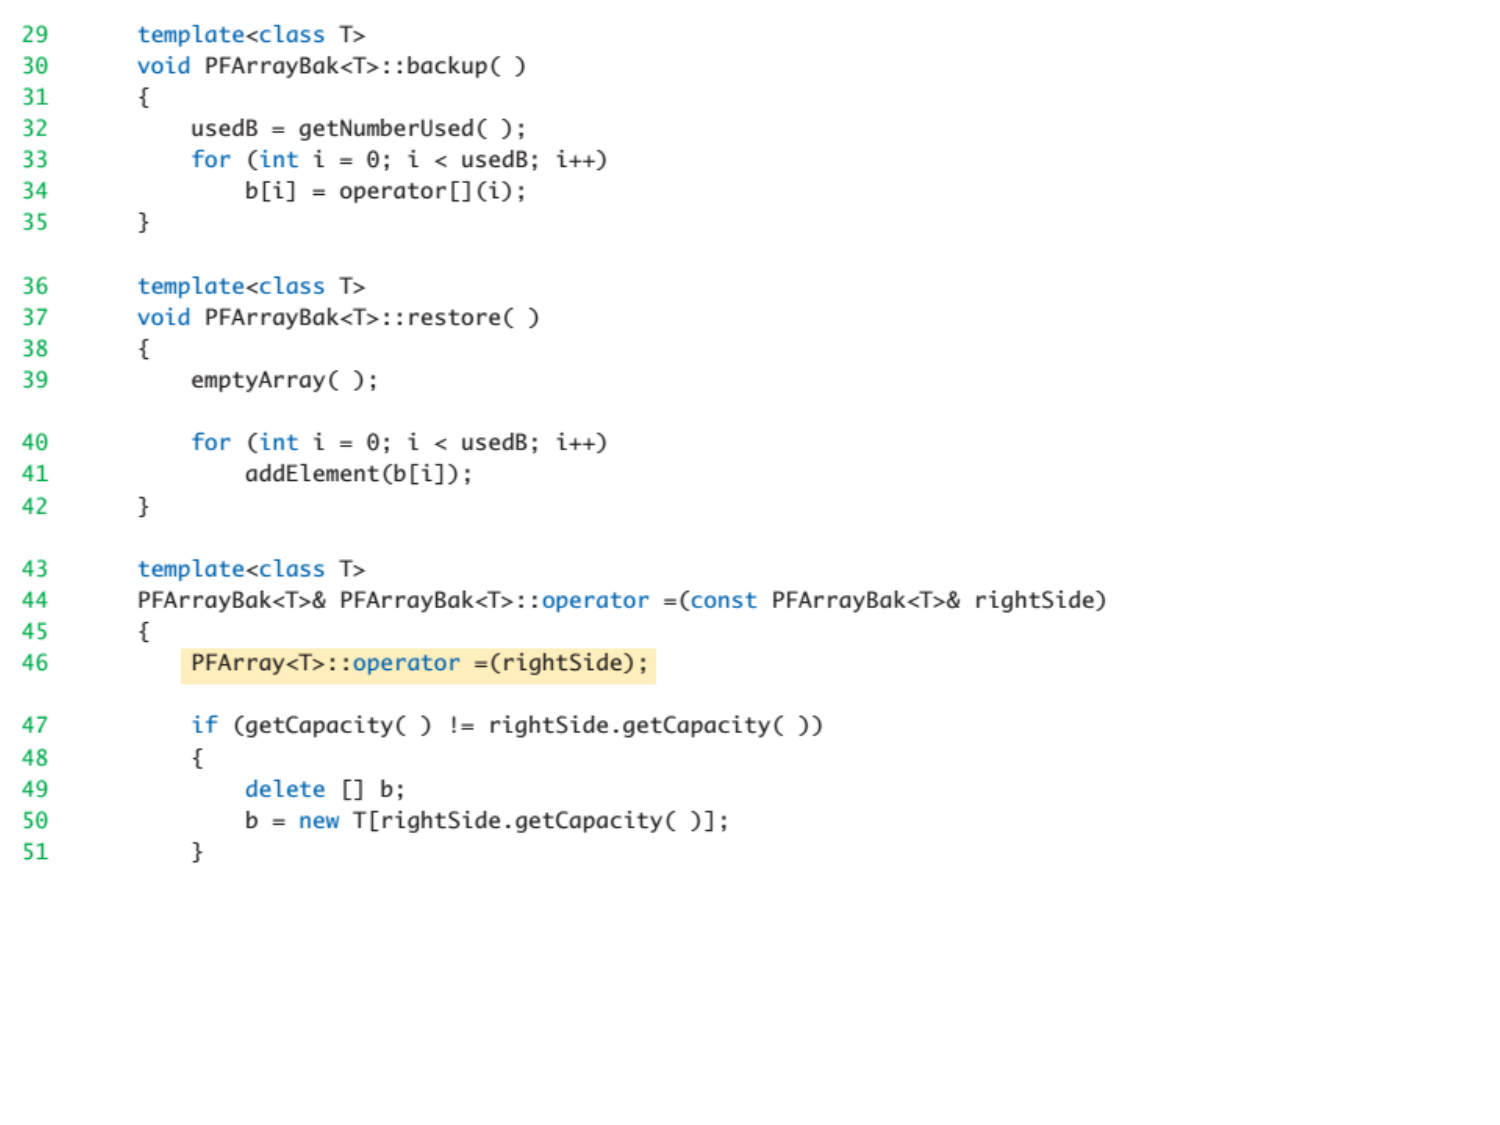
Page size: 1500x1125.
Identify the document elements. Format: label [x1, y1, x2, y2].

picture [17, 18, 1114, 870]
